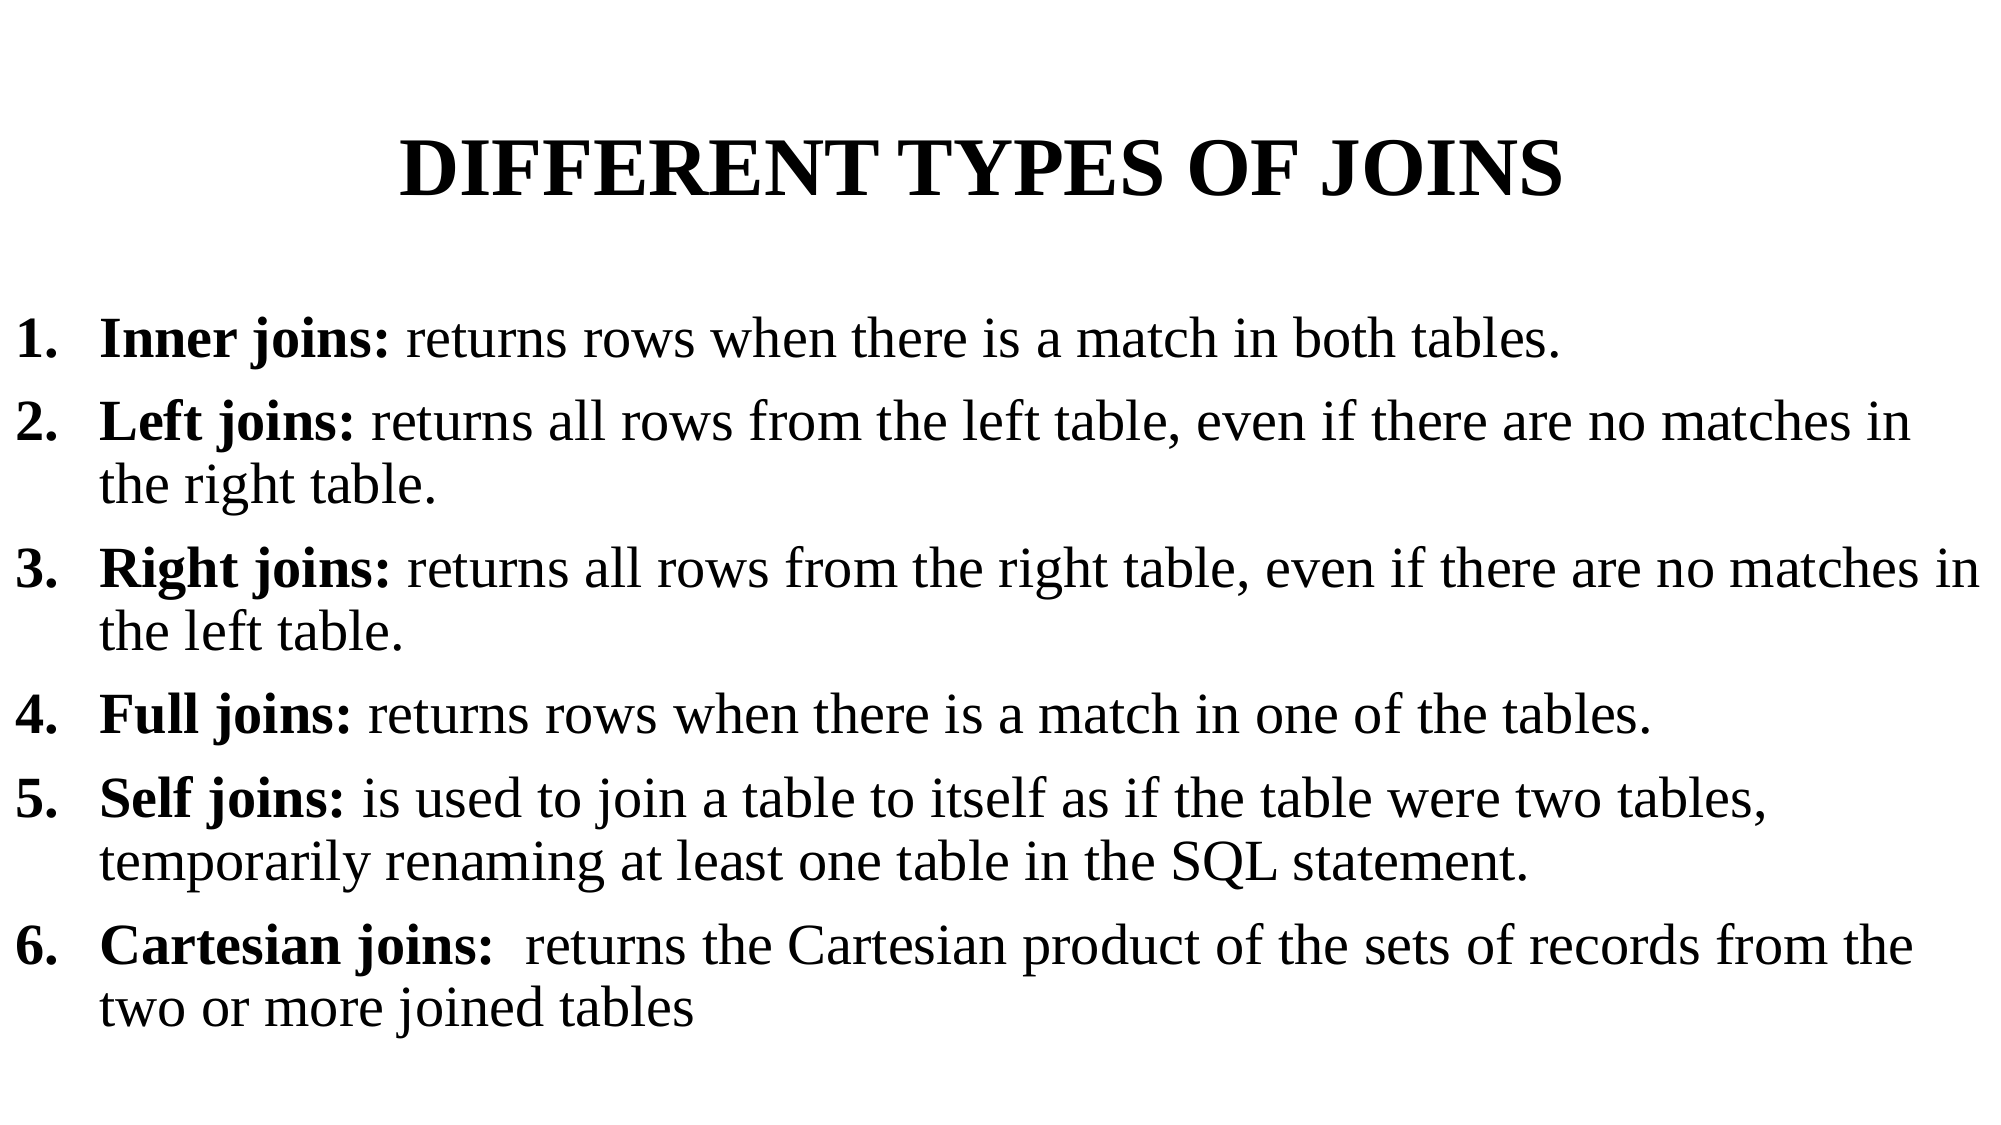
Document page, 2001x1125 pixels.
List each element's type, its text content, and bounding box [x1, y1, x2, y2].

list Inner joins: returns rows when there is a match in both tables. Left joins: returns all rows from the left table, even if there are no matches in the right table. Right joins: returns all rows from the right table, even if there are no matches in the left table. Full joins: returns rows when there is a match in one of the tables. Self joins: is used to join a table to itself as if the table were two tables, temporarily renaming at least one table in the SQL statement. Cartesian joins: returns the Cartesian product of the sets of records from the two or more joined tables [0, 299, 2000, 1125]
title DIFFERENT TYPES OF JOINS [0, 59, 1965, 278]
